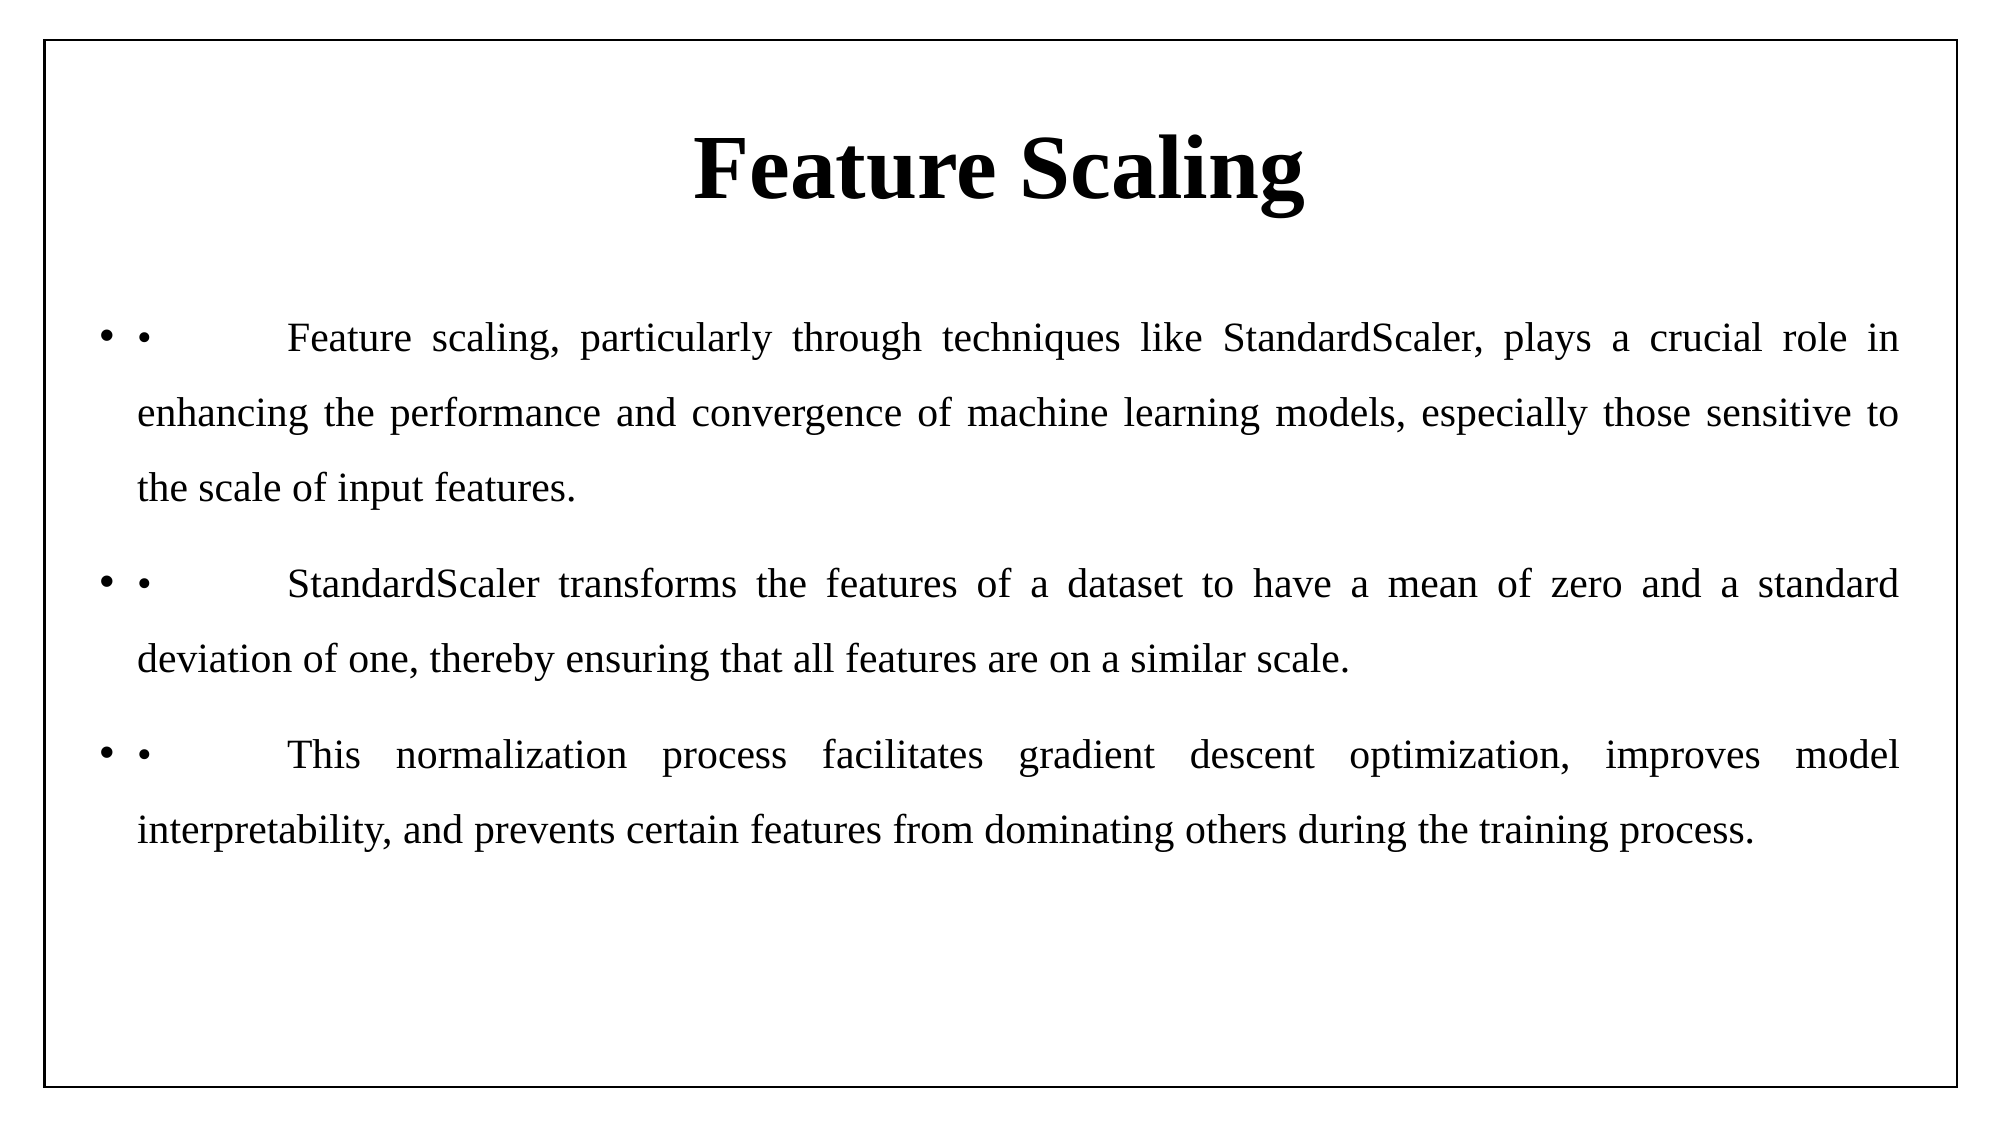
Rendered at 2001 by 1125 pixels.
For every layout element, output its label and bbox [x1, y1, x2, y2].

text_box [43, 39, 1958, 1088]
